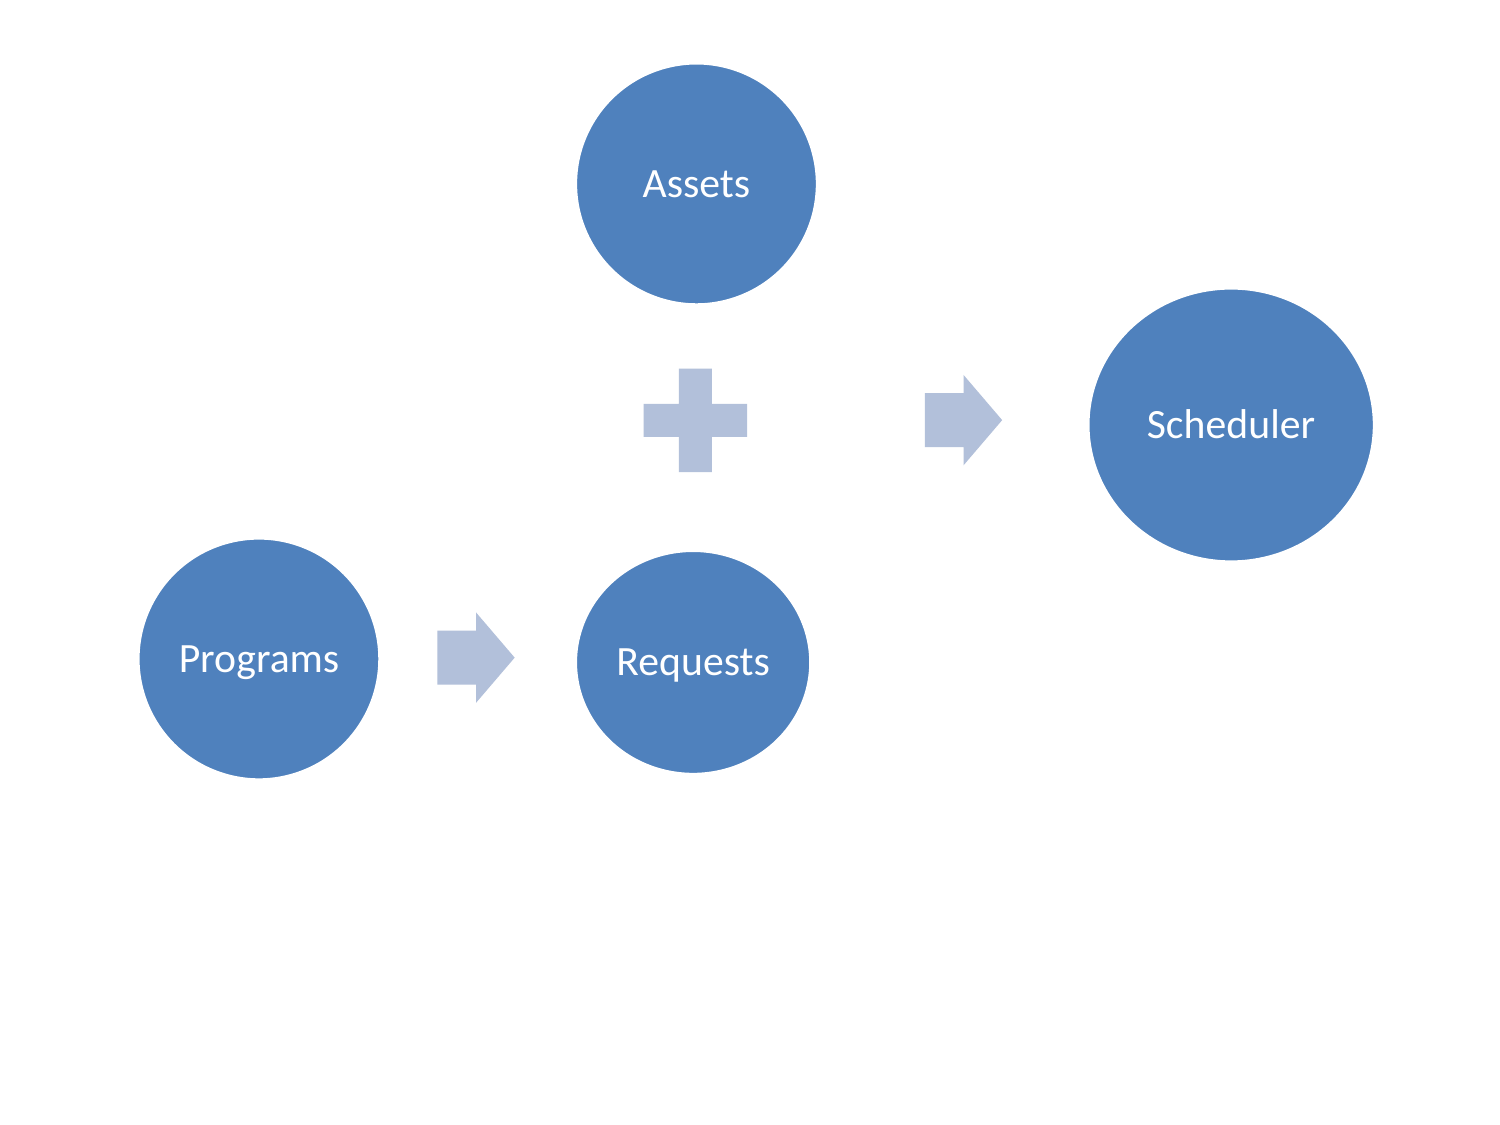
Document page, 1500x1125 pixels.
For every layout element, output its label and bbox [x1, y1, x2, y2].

text_box [624, 349, 767, 492]
text_box [574, 62, 819, 306]
text_box [574, 549, 812, 776]
text_box [437, 612, 515, 704]
text_box [137, 537, 381, 781]
text_box [924, 374, 1003, 466]
text_box [1087, 287, 1376, 563]
